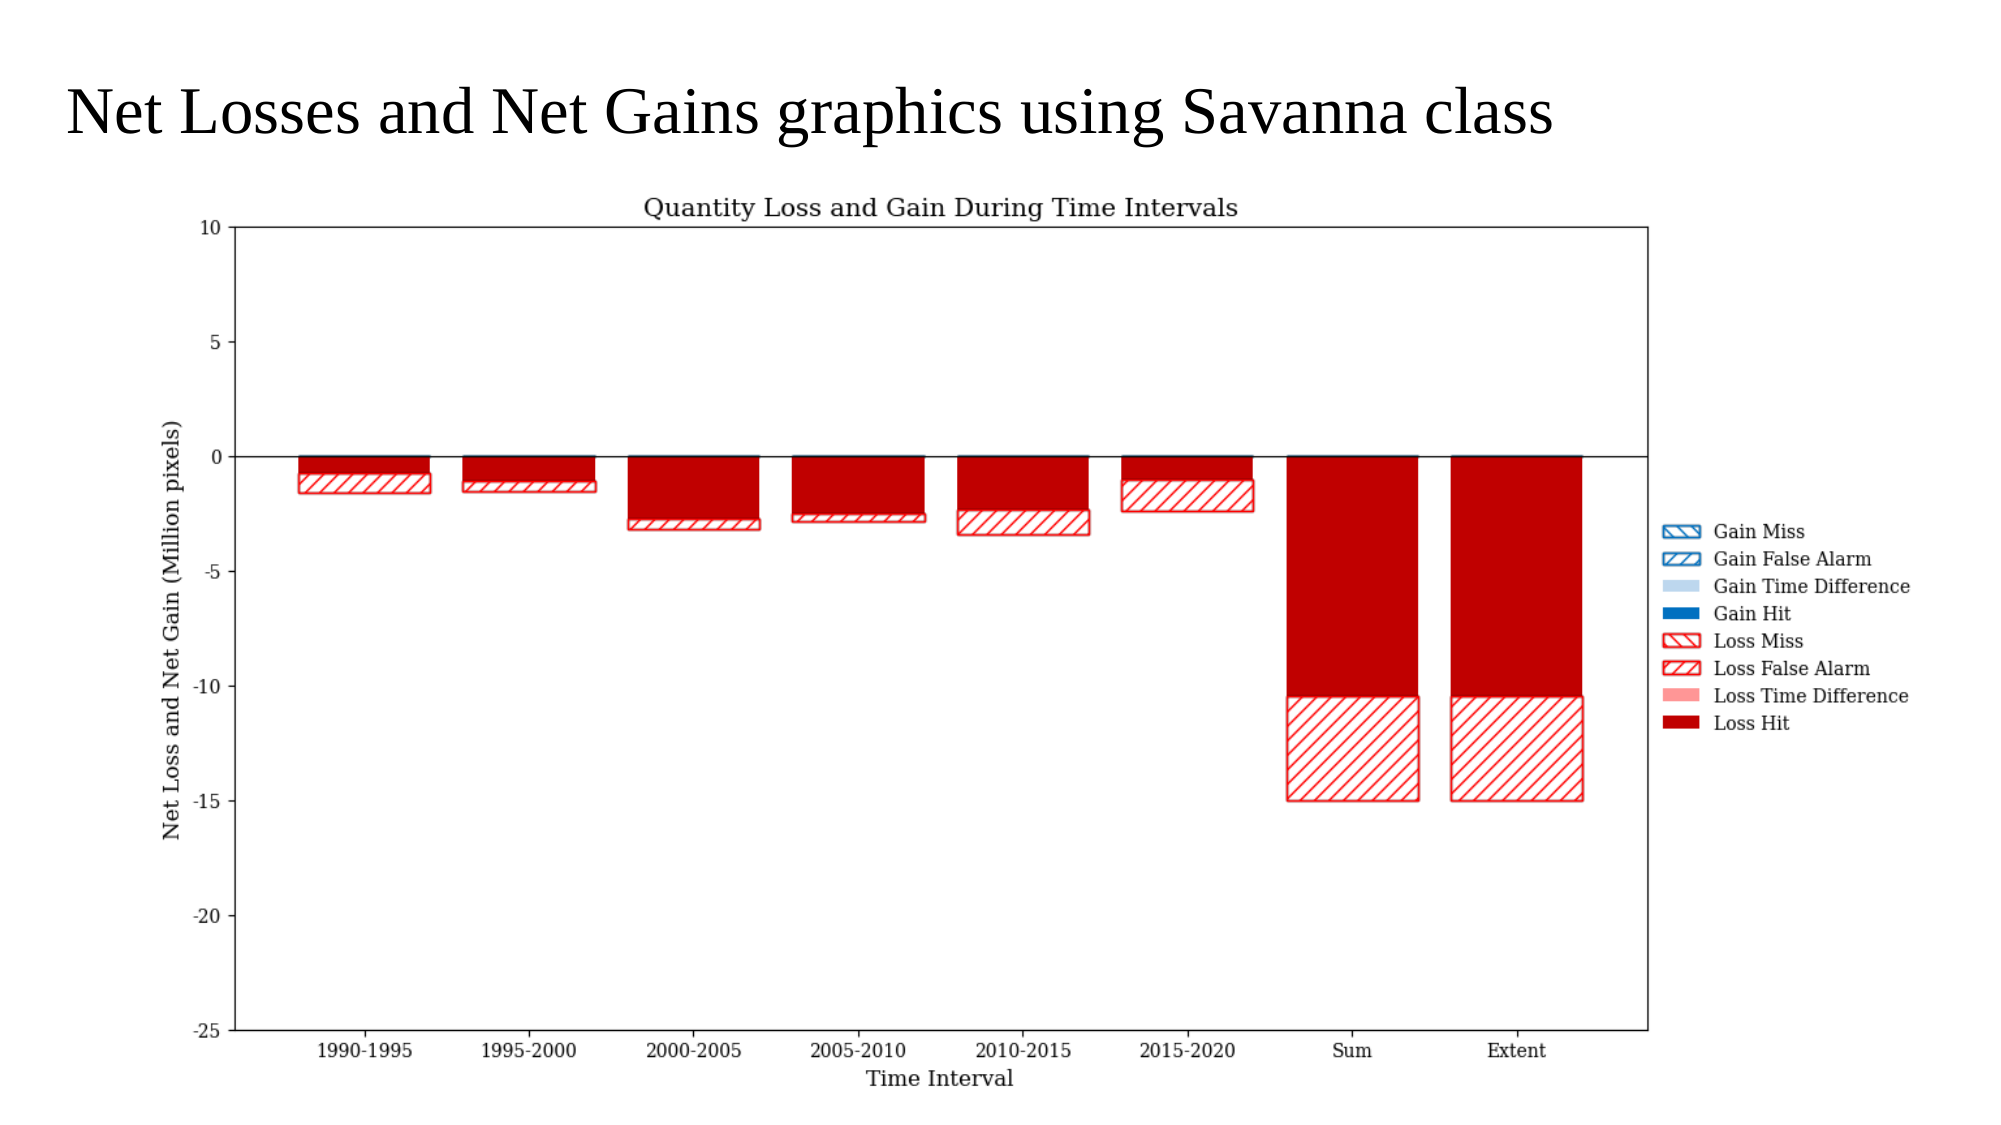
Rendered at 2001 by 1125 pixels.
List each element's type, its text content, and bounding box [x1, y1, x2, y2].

picture [150, 185, 1930, 1103]
text_box Net Losses and Net Gains graphics using Savanna class [51, 59, 1806, 155]
